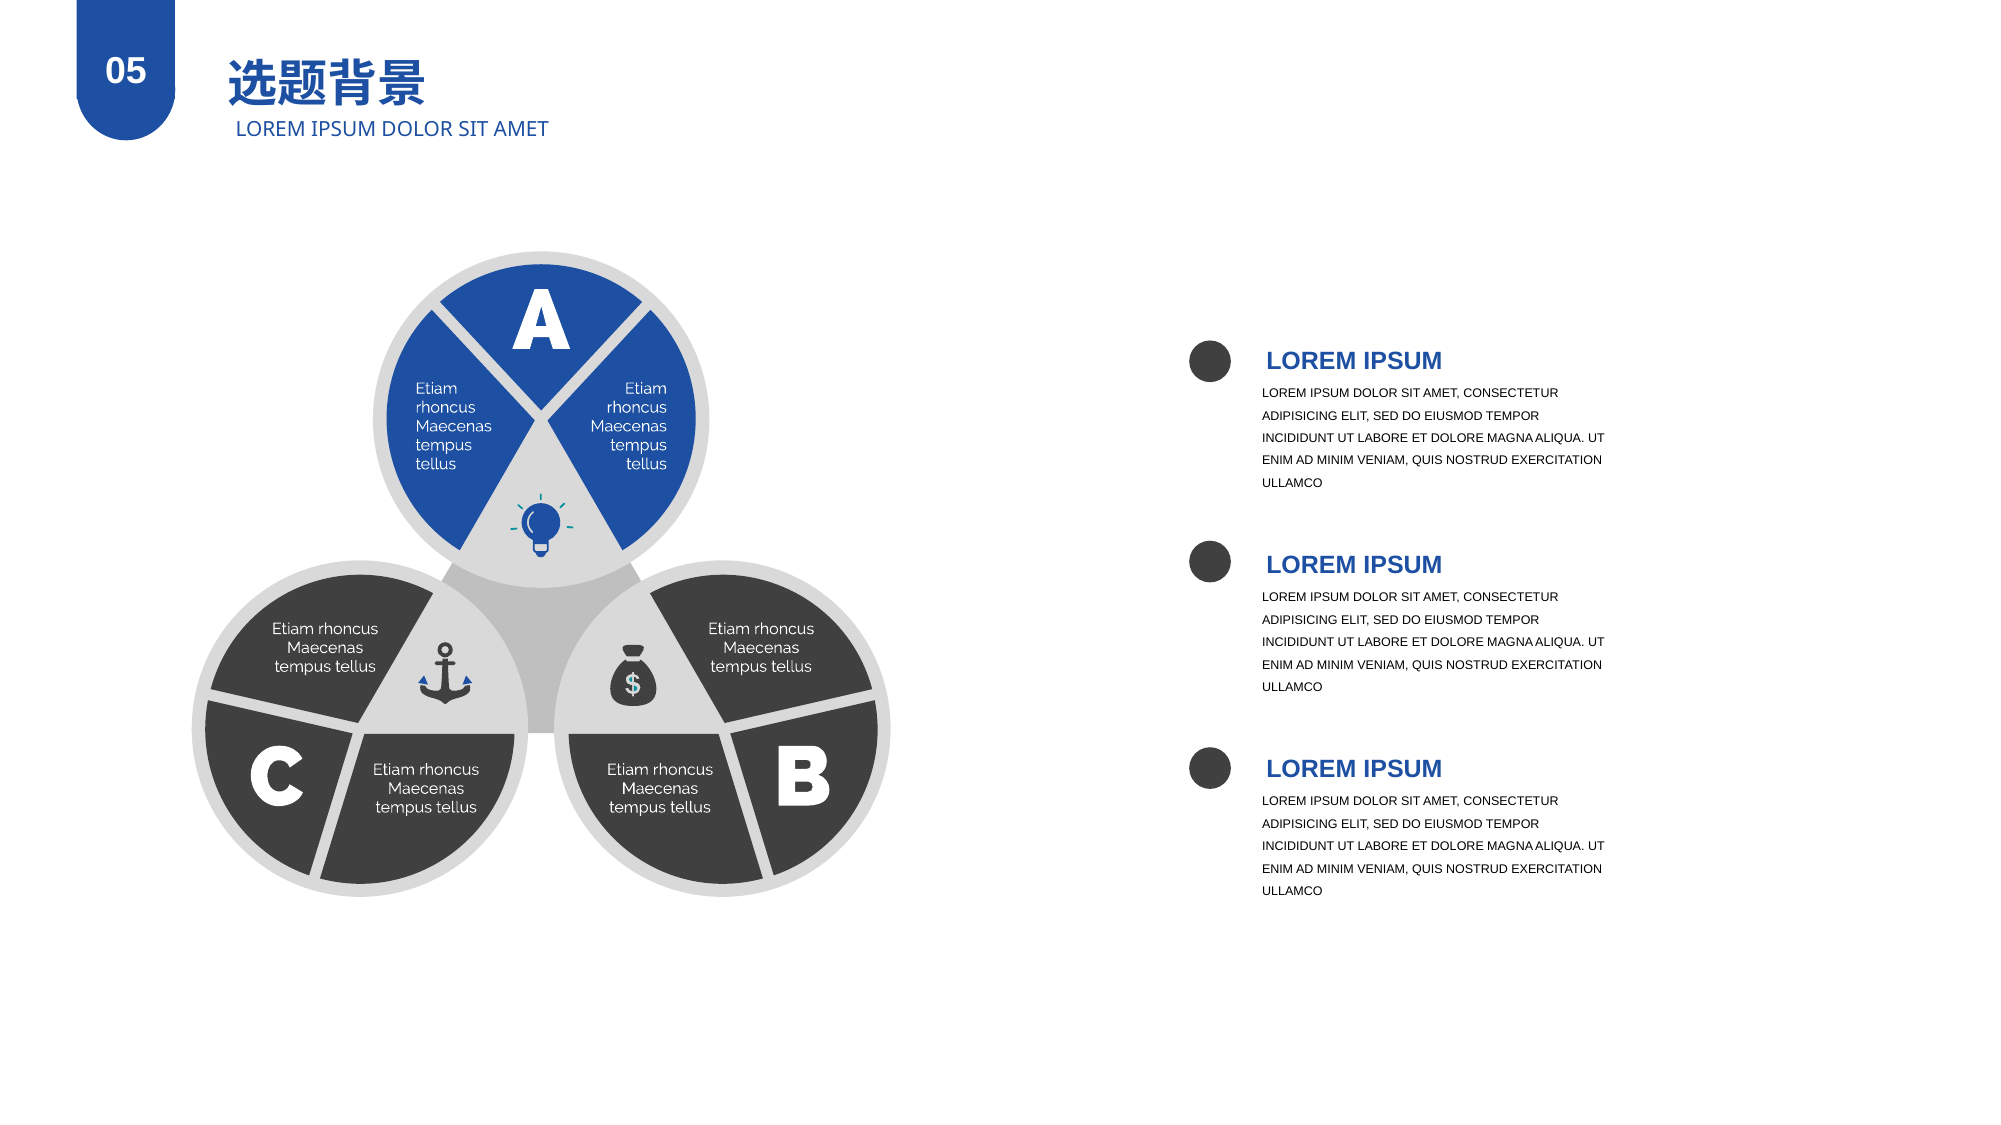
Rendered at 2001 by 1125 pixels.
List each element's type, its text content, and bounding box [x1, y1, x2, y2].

text_box 05 [75, 0, 177, 142]
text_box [175, 234, 907, 914]
text_box LOREM IPSUM DOLOR SIT AMET, CONSECTETUR ADIPISICING ELIT, SED DO EIUSMOD TEMPOR INCIDIDUNT UT LABORE ET DOLORE MAGNA ALIQUA. UT ENIM AD MINIM VENIAM, QUIS NOSTRUD EXERCITATION ULLAMCO [1247, 574, 1625, 702]
text_box LOREM IPSUM DOLOR SIT AMET, CONSECTETUR ADIPISICING ELIT, SED DO EIUSMOD TEMPOR INCIDIDUNT UT LABORE ET DOLORE MAGNA ALIQUA. UT ENIM AD MINIM VENIAM, QUIS NOSTRUD EXERCITATION ULLAMCO [1247, 370, 1625, 498]
text_box [1189, 340, 1231, 383]
text_box 选题背景 [212, 44, 443, 119]
text_box [1189, 747, 1231, 789]
text_box LOREM IPSUM [1251, 744, 1465, 790]
text_box LOREM IPSUM DOLOR SIT AMET [220, 108, 564, 148]
text_box LOREM IPSUM DOLOR SIT AMET, CONSECTETUR ADIPISICING ELIT, SED DO EIUSMOD TEMPOR INCIDIDUNT UT LABORE ET DOLORE MAGNA ALIQUA. UT ENIM AD MINIM VENIAM, QUIS NOSTRUD EXERCITATION ULLAMCO [1247, 778, 1625, 906]
text_box [1189, 540, 1231, 583]
text_box LOREM IPSUM [1251, 540, 1465, 586]
text_box LOREM IPSUM [1251, 336, 1465, 382]
